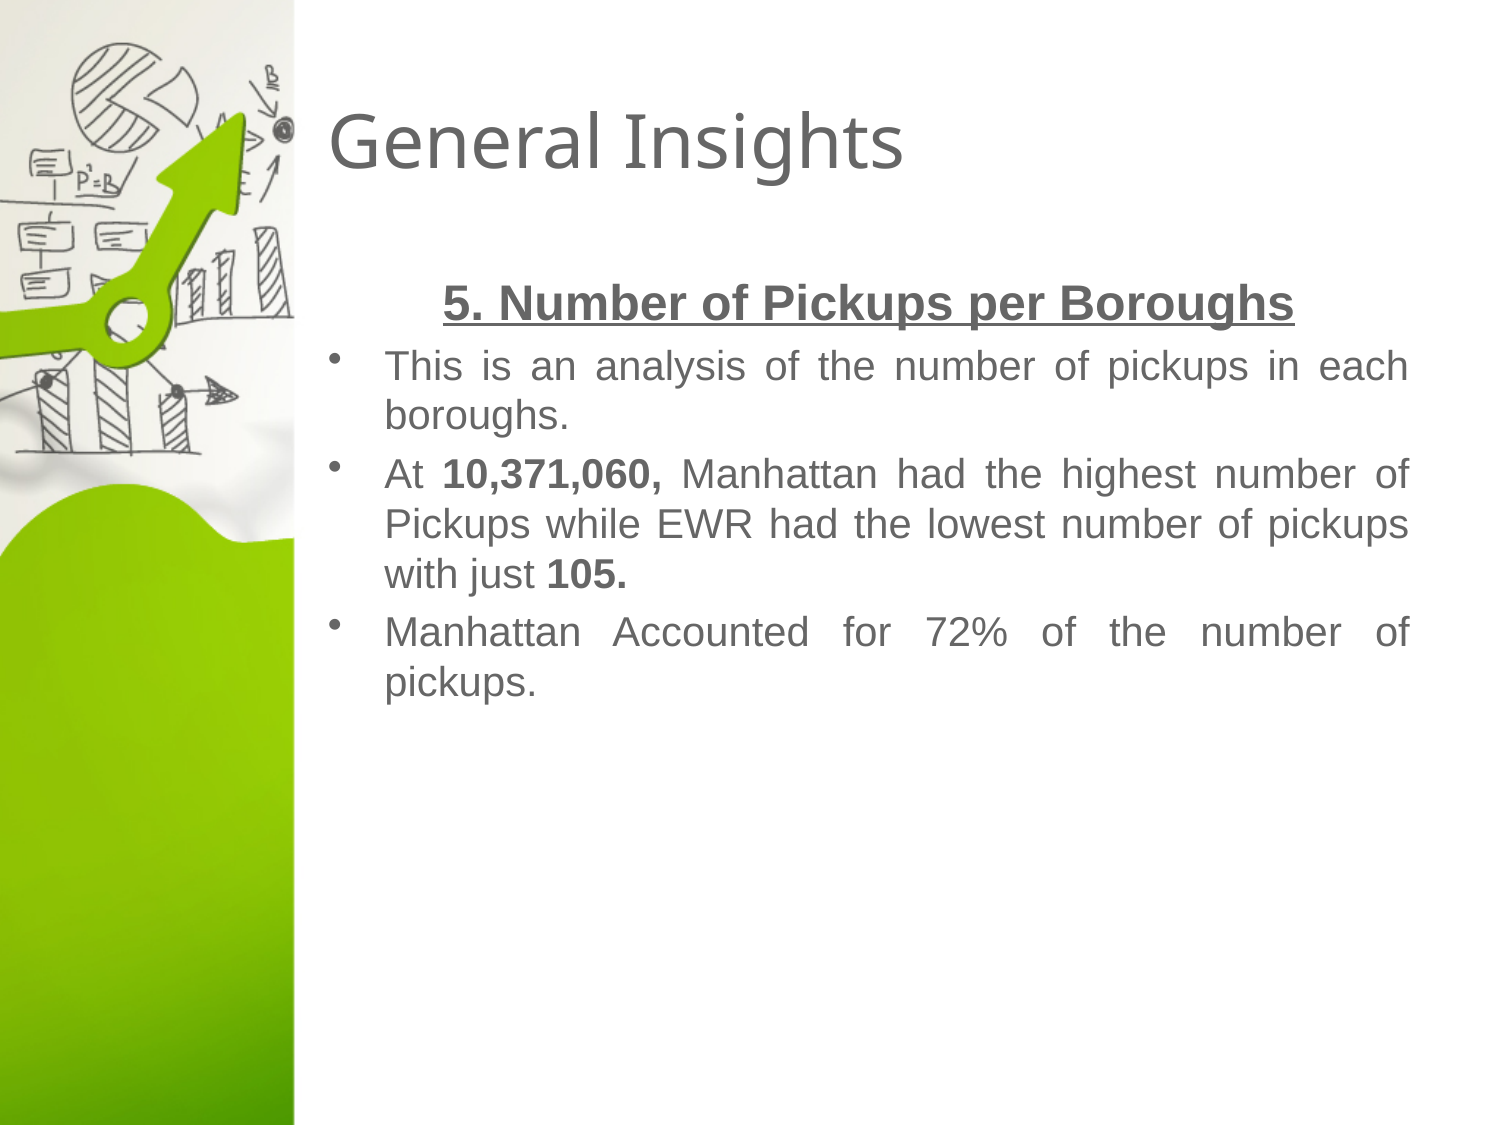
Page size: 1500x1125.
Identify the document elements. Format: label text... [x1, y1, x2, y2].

title General Insights [312, 45, 1424, 233]
picture [0, 0, 1500, 1125]
list 5. Number of Pickups per Boroughs This is an analysis of the number of pickups in each boroughs. At 10,371,060, Manhattan had the highest number of Pickups while EWR had the lowest number of pickups with just 105. Manhattan Accounted for 72% of the number of pickups. [312, 262, 1425, 1005]
